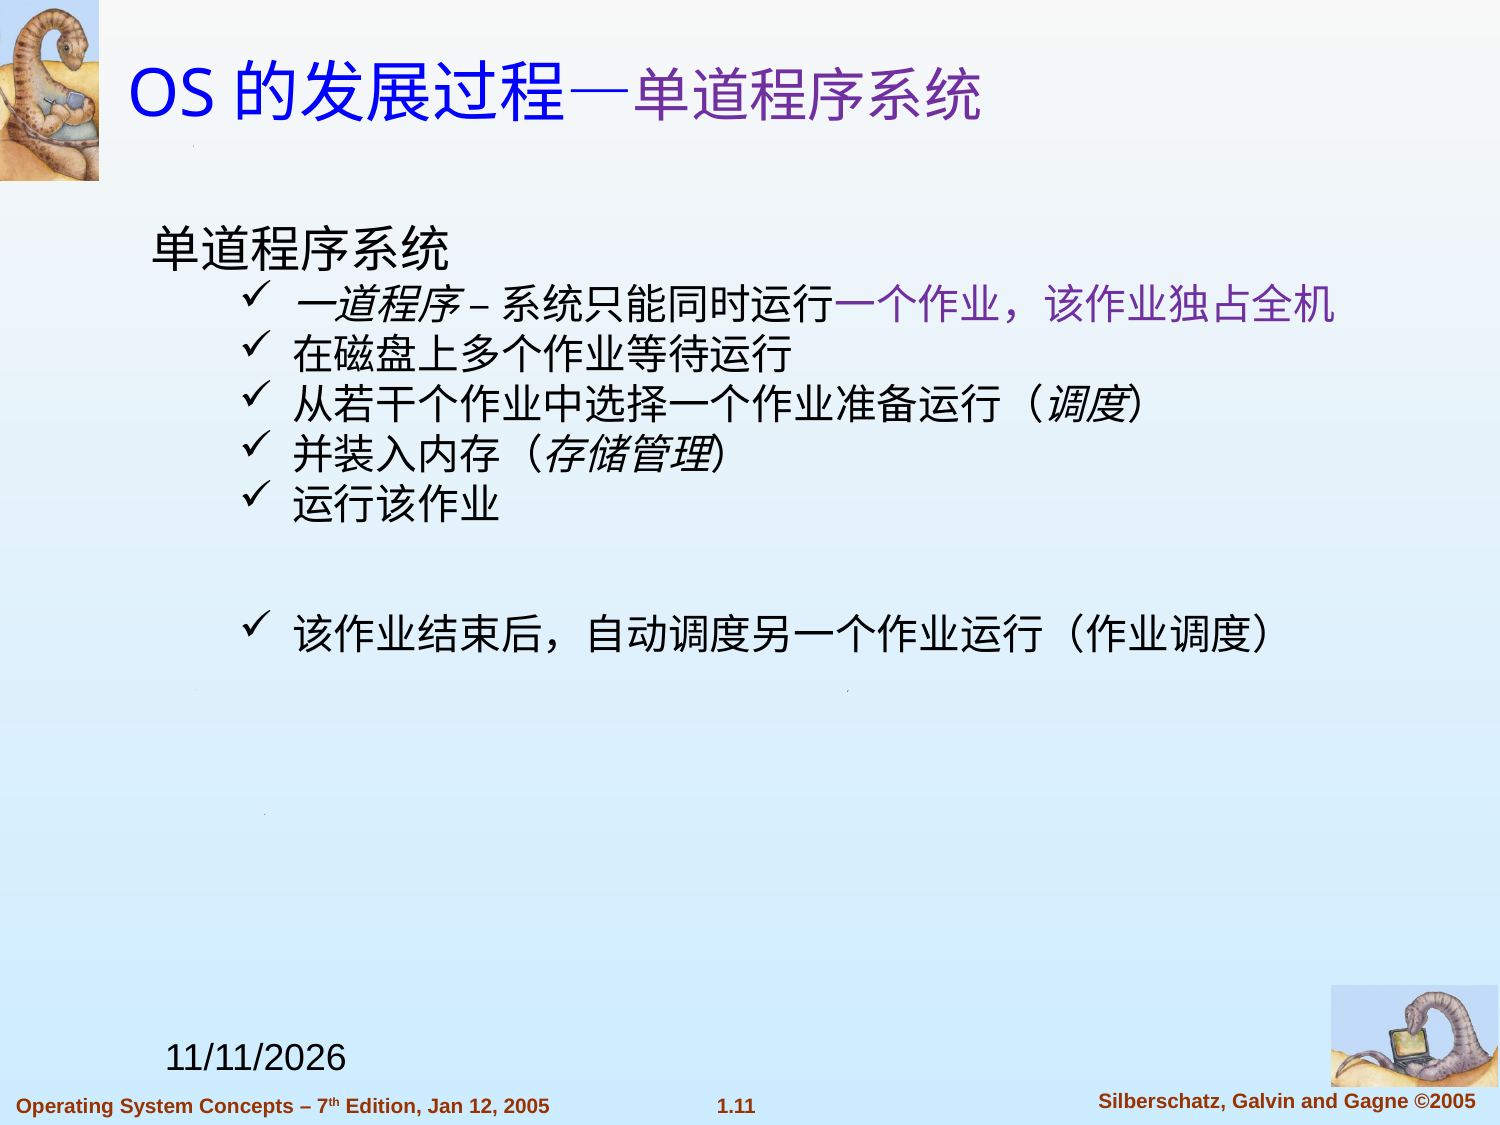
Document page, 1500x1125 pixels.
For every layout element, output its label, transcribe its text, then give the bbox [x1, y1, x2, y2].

picture [1331, 985, 1498, 1087]
title OS的发展过程—单道程序系统 [112, 37, 1438, 138]
picture [0, 0, 99, 181]
list 单道程序系统 一道程序 – 系统只能同时运行一个作业，该作业独占全机 在磁盘上多个作业等待运行 从若干个作业中选择一个作业准备运行（调度） 并装入内存（存储管理） 运行该作业 该作业结束后，自动调度另一个作业运行（作业调度） [135, 210, 1422, 946]
text_box 2021/10/16 [150, 1025, 475, 1101]
